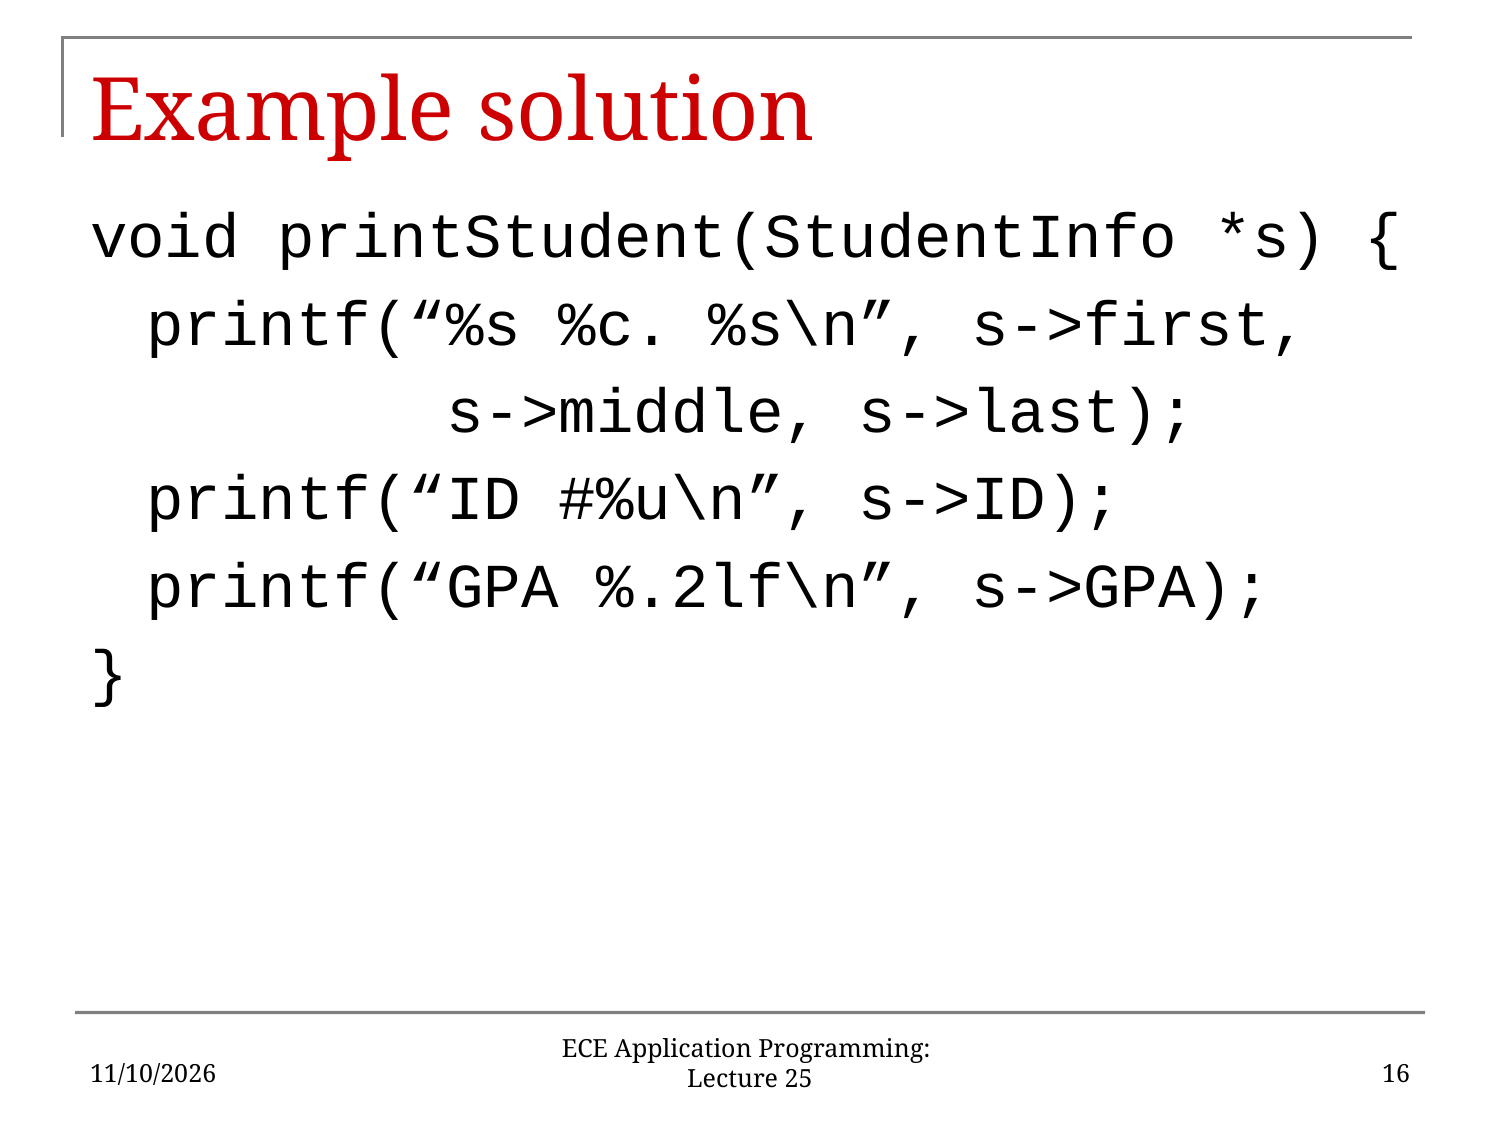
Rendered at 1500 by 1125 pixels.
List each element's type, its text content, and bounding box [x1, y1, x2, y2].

title Example solution [75, 45, 1425, 163]
slide_number 16 [1074, 1023, 1426, 1100]
list void printStudent(StudentInfo *s) { printf(“%s %c. %s\n”, s->first, s->middle, s->last); printf(“ID #%u\n”, s->ID); printf(“GPA %.2lf\n”, s->GPA); } [75, 187, 1425, 1006]
footer ECE Application Programming: Lecture 25 [512, 1024, 988, 1101]
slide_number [74, 1023, 426, 1100]
